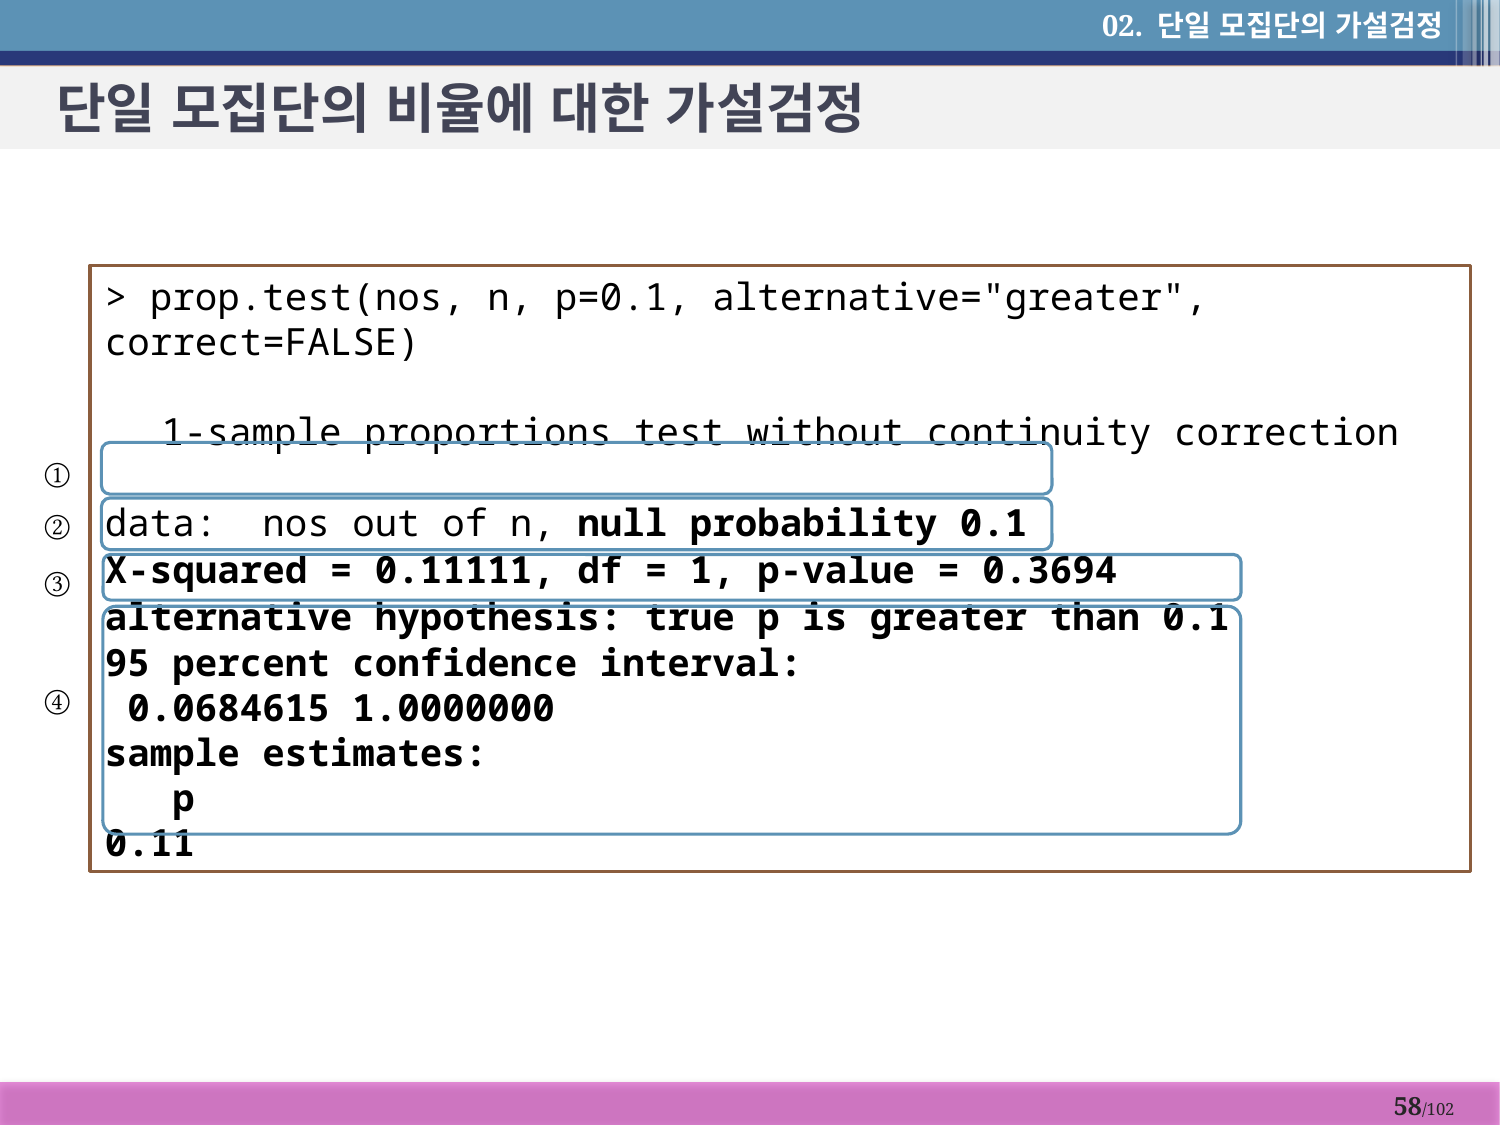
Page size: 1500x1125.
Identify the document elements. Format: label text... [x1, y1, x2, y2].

text_box [41, 0, 1459, 55]
text_box 02. 단일 모집단의 가설검정 [820, 0, 1459, 50]
text_box ③ [29, 551, 88, 611]
text_box [101, 552, 1243, 602]
text_box [99, 440, 1054, 496]
text_box [101, 604, 1243, 836]
text_box ② [29, 503, 88, 551]
text_box ④ [29, 669, 88, 730]
text_box > prop.test(nos, n, p=0.1, alternative="greater", correct=FALSE) 1-sample proportions test without continuity correction data: nos out of n, null probability 0.1 X-squared = 0.11111, df = 1, p-value = 0.3694 alternative hypothesis: true p is greater than 0.1 95 percent confidence interval: 0.0684615 1.0000000 sample estimates: p 0.11 [88, 264, 1472, 873]
title 단일 모집단의 비율에 대한 가설검정 [41, 64, 1459, 149]
text_box ① [29, 442, 88, 503]
text_box [99, 496, 1054, 552]
